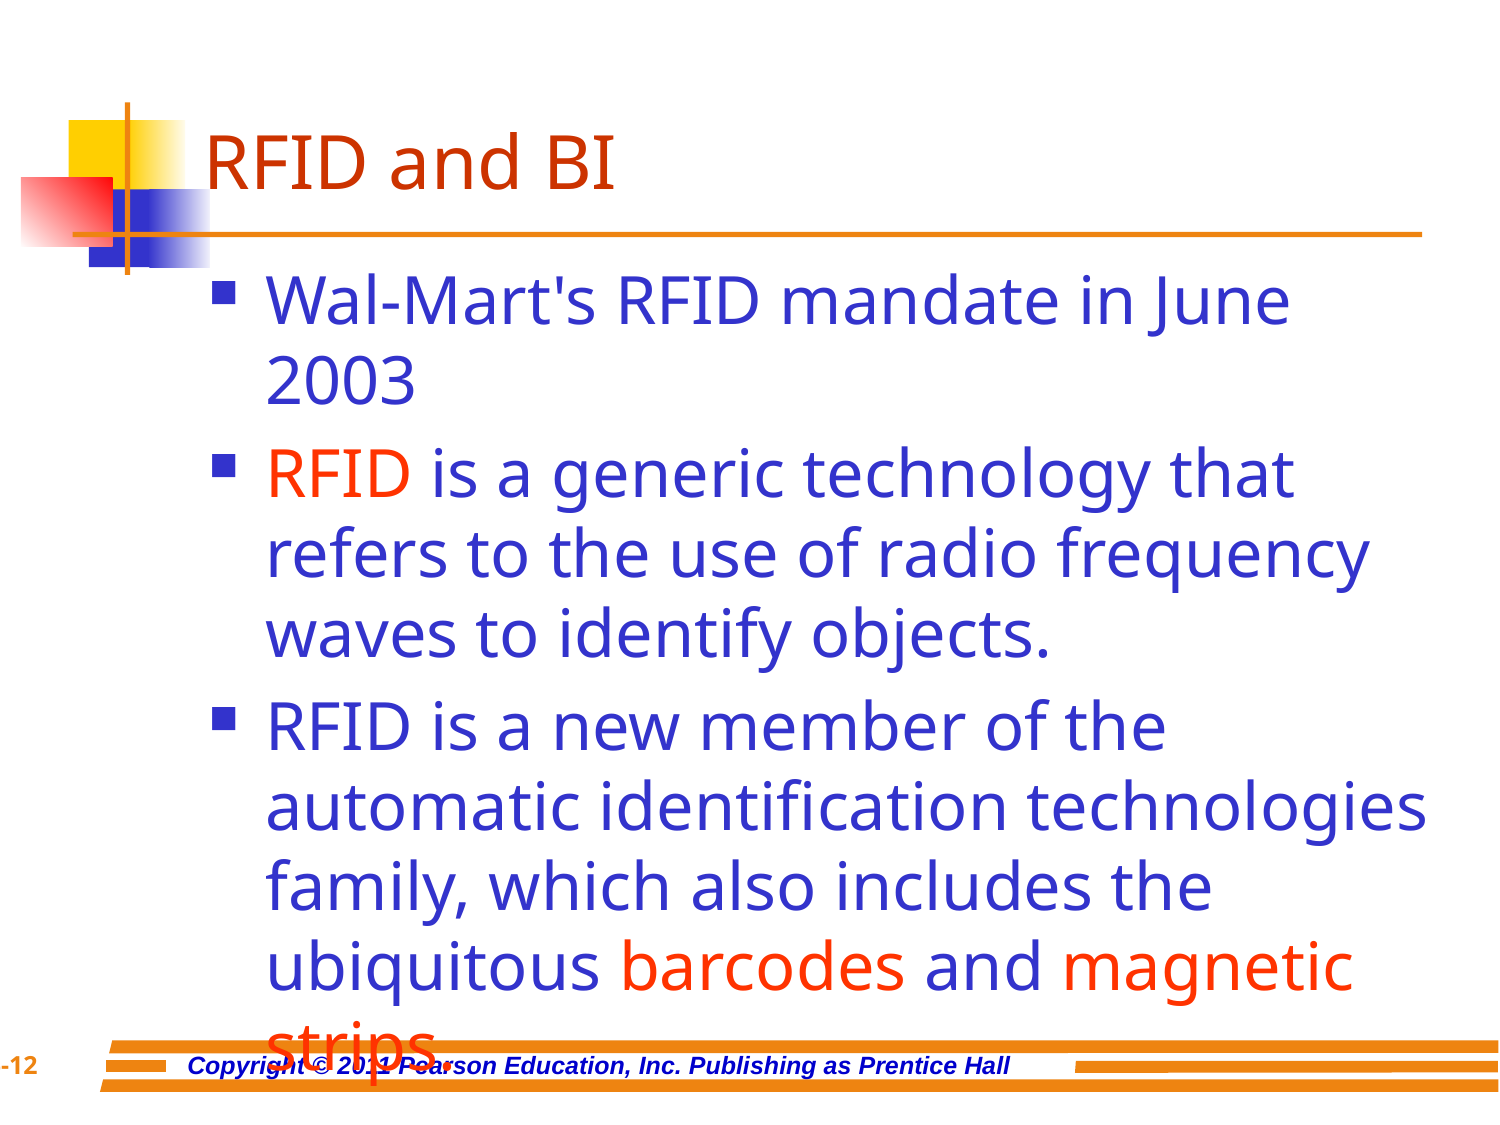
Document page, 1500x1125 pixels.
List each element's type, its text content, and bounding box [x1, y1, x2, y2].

title RFID and BI [188, 40, 1468, 213]
list Wal-Mart's RFID mandate in June 2003 RFID is a generic technology that refers to the use of radio frequency waves to identify objects. RFID is a new member of the automatic identification technologies family, which also includes the ubiquitous barcodes and magnetic strips. [193, 249, 1470, 1038]
